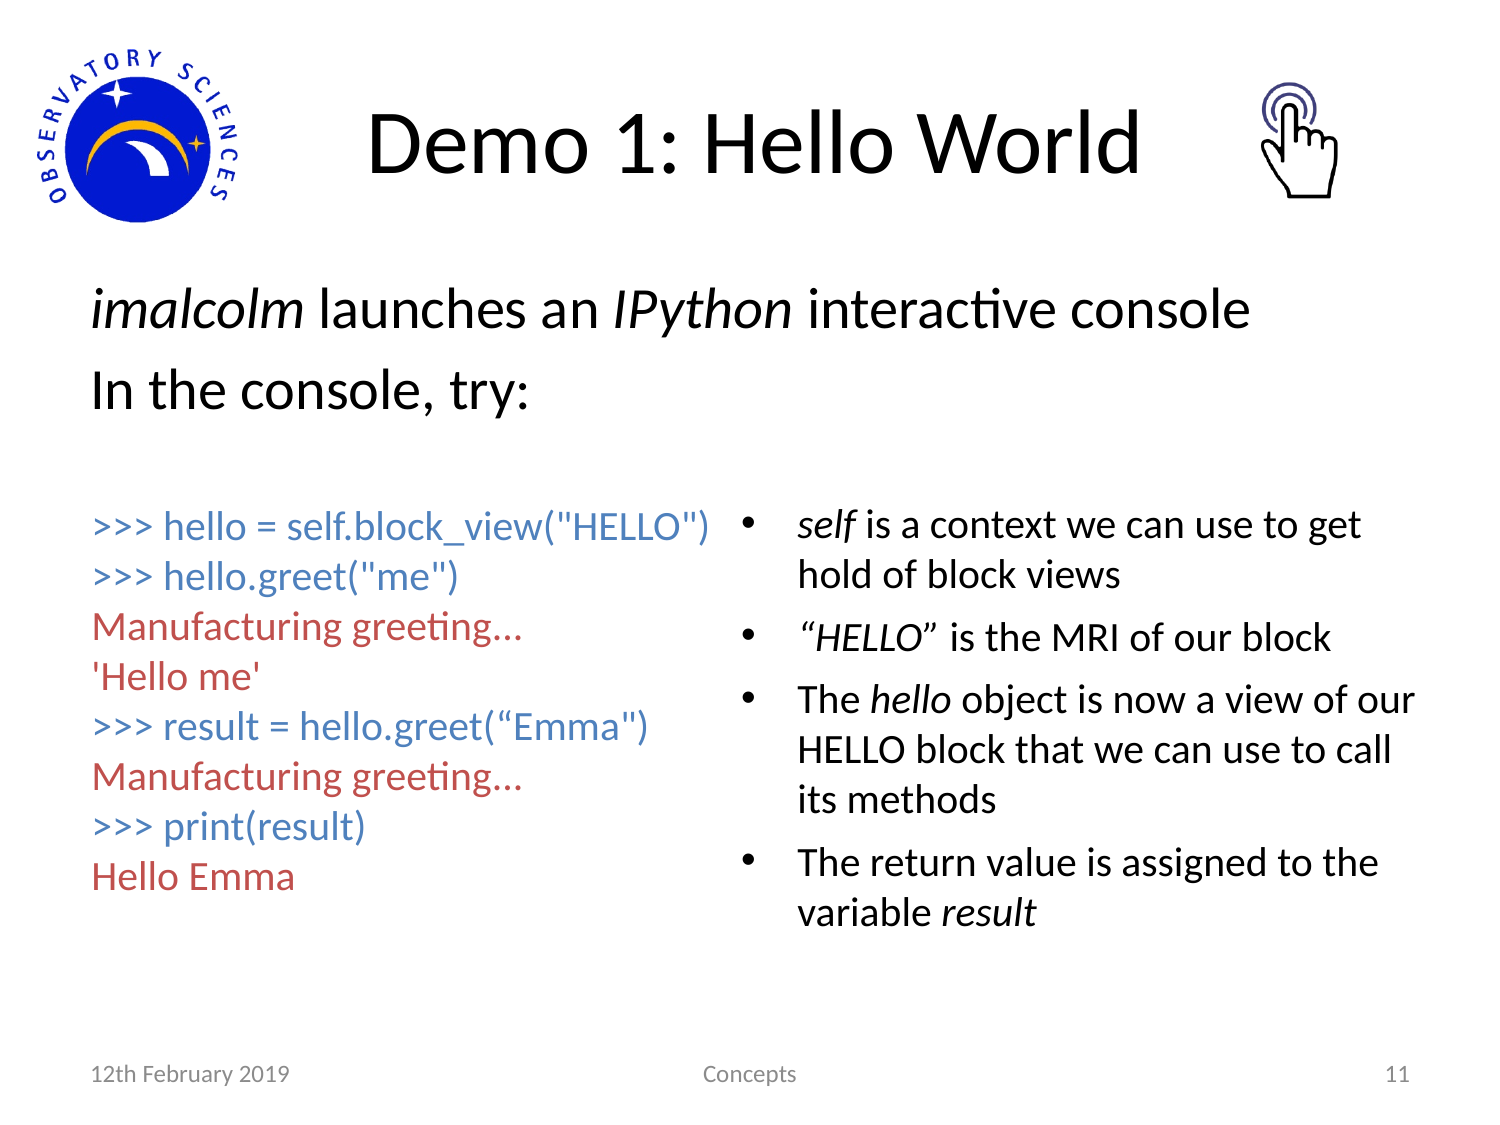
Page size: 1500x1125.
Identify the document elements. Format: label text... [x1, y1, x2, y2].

picture [1257, 77, 1340, 201]
slide_number 11 [1074, 1042, 1425, 1103]
footer Concepts [512, 1042, 988, 1103]
picture [37, 49, 238, 223]
list imalcolm launches an IPython interactive console In the console, try: [75, 262, 1425, 433]
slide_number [75, 1042, 425, 1103]
text_box >>> hello = self.block_view("HELLO") >>> hello.greet("me") Manufacturing greeting... 'Hello me' >>> result = hello.greet(“Emma") Manufacturing greeting... >>> print(result) Hello Emma [76, 491, 726, 952]
title Demo 1: Hello World [253, 42, 1258, 231]
text_box self is a context we can use to get hold of block views “HELLO” is the MRI of our block The hello object is now a view of our HELLO block that we can use to call its methods The return value is assigned to the variable result [726, 489, 1447, 1000]
